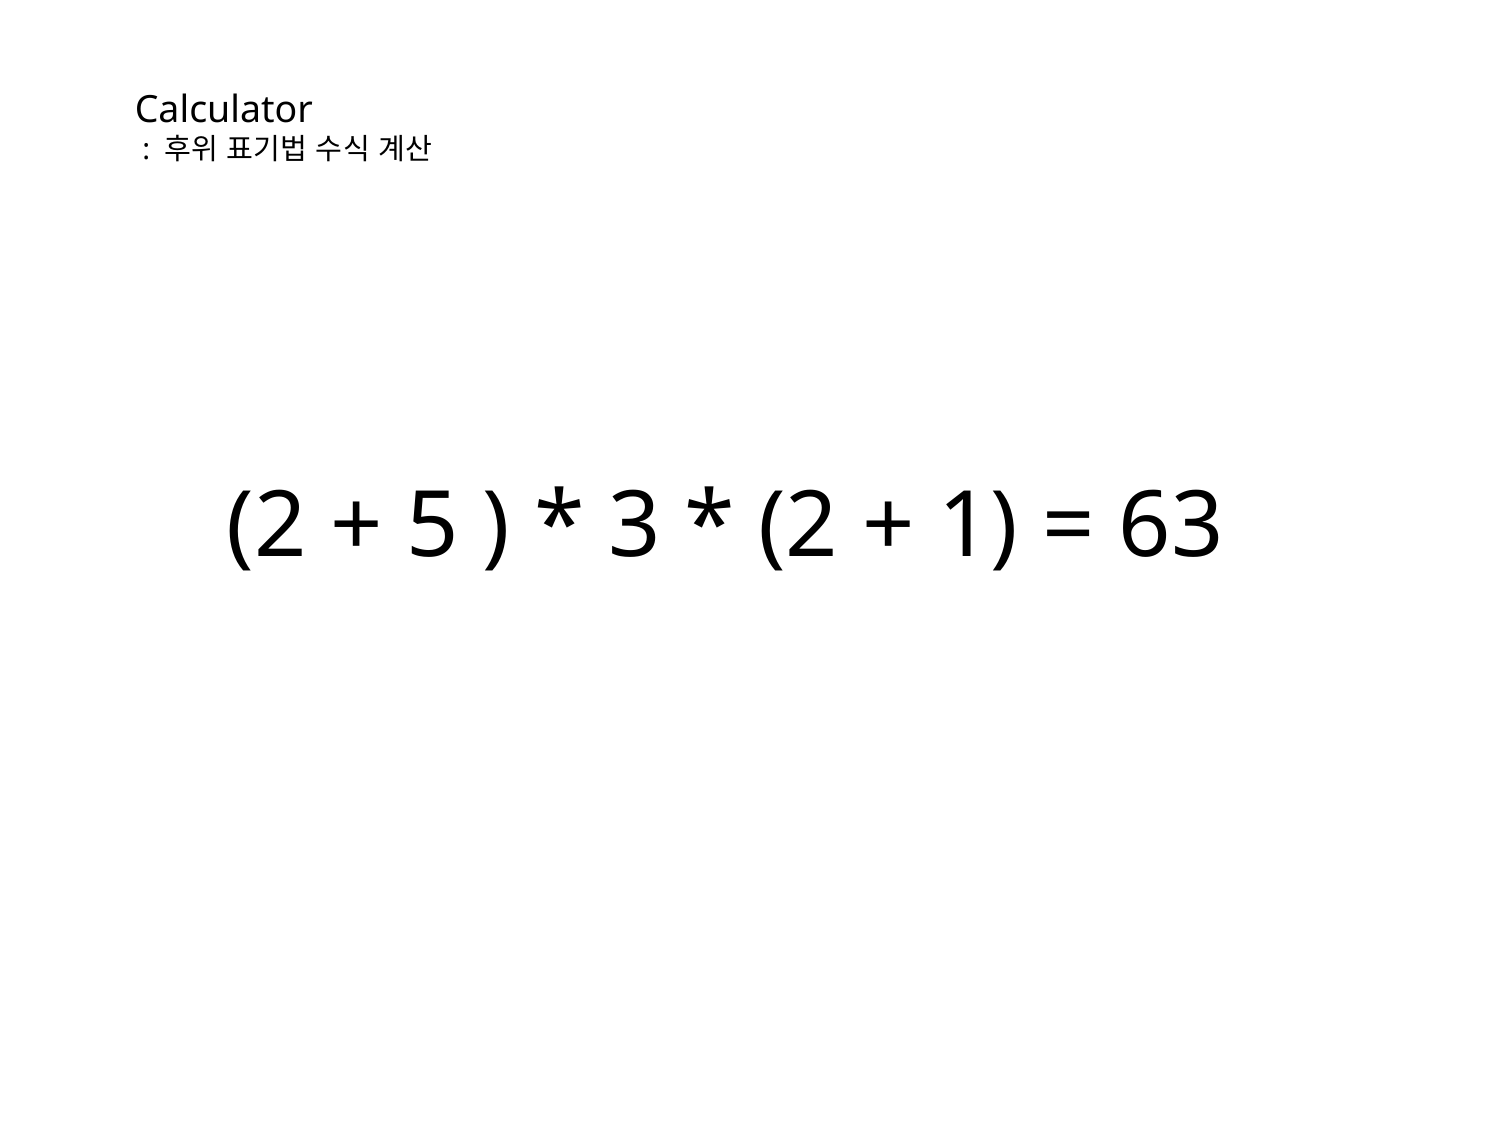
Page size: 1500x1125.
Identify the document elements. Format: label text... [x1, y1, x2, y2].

text_box (2 + 5 ) * 3 * (2 + 1) = 63 [212, 457, 1239, 583]
text_box Calculator : 후위 표기법 수식 계산 [120, 78, 448, 173]
